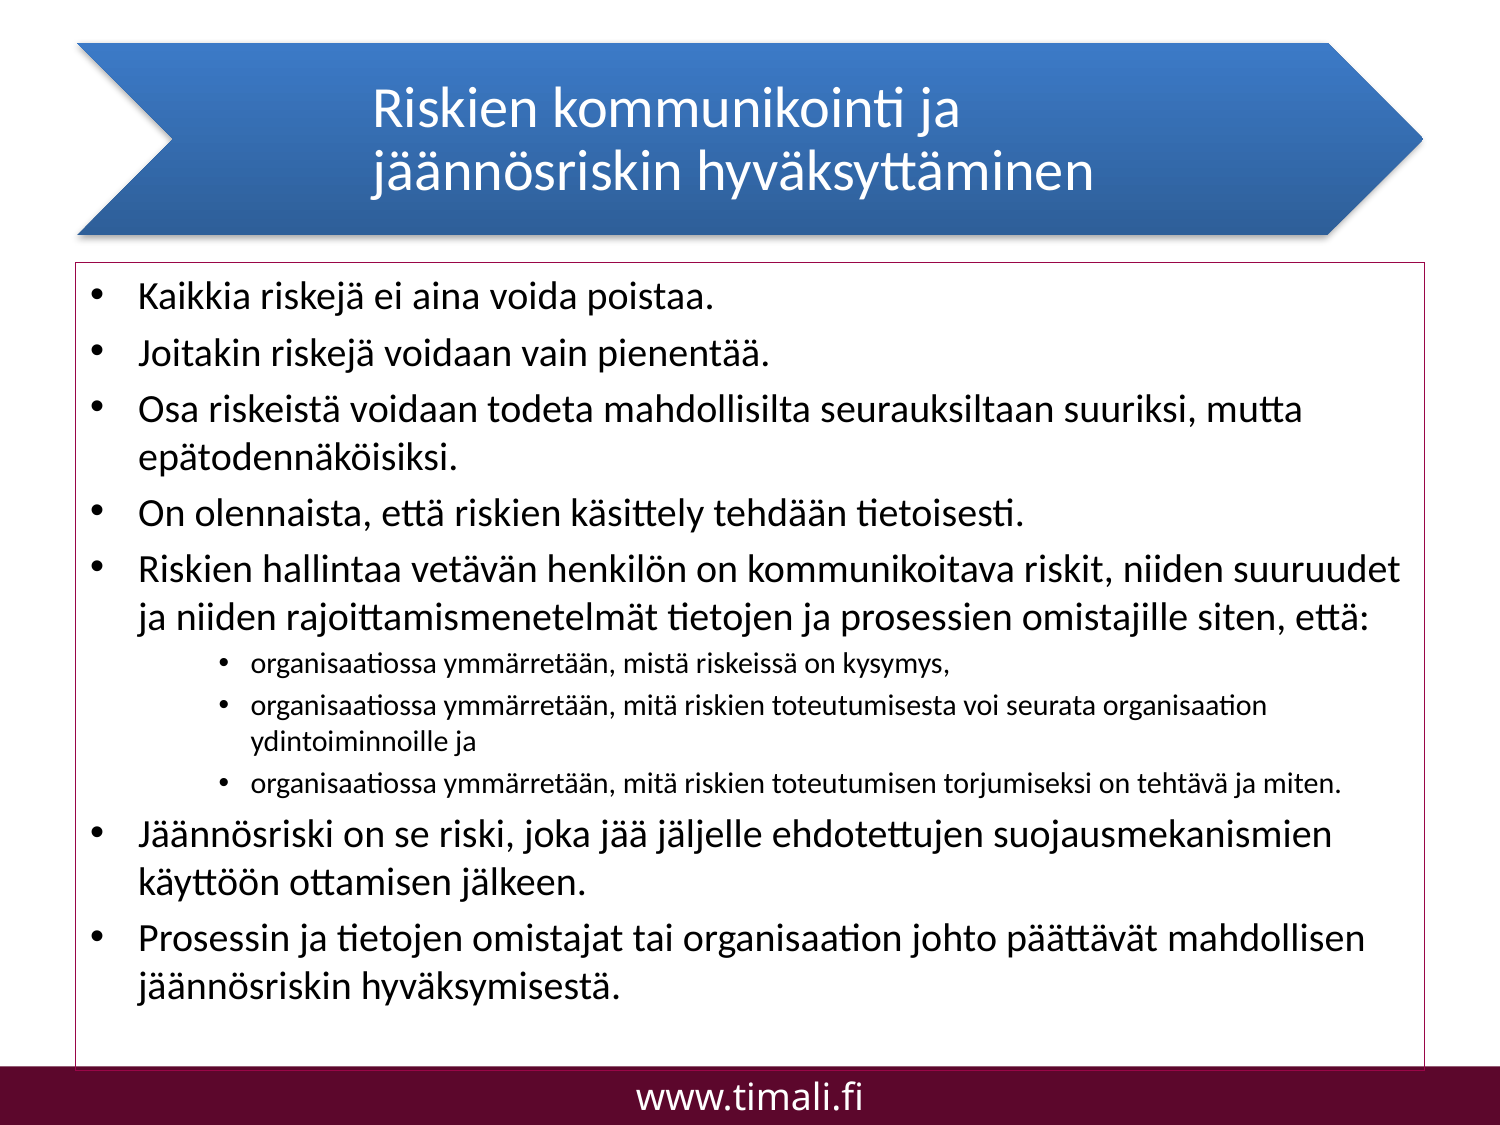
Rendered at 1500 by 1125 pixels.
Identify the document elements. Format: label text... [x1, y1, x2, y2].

list Kaikkia riskejä ei aina voida poistaa. Joitakin riskejä voidaan vain pienentää. Osa riskeistä voidaan todeta mahdollisilta seurauksiltaan suuriksi, mutta epätodennäköisiksi. On olennaista, että riskien käsittely tehdään tietoisesti. Riskien hallintaa vetävän henkilön on kommunikoitava riskit, niiden suuruudet ja niiden rajoittamismenetelmät tietojen ja prosessien omistajille siten, että: organisaatiossa ymmärretään, mistä riskeissä on kysymys, organisaatiossa ymmärretään, mitä riskien toteutumisesta voi seurata organisaation ydintoiminnoille ja organisaatiossa ymmärretään, mitä riskien toteutumisen torjumiseksi on tehtävä ja miten. Jäännösriski on se riski, joka jää jäljelle ehdotettujen suojausmekanismien käyttöön ottamisen jälkeen. Prosessin ja tietojen omistajat tai organisaation johto päättävät mahdollisen jäännösriskin hyväksymisestä. [75, 262, 1425, 1071]
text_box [76, 42, 1424, 238]
